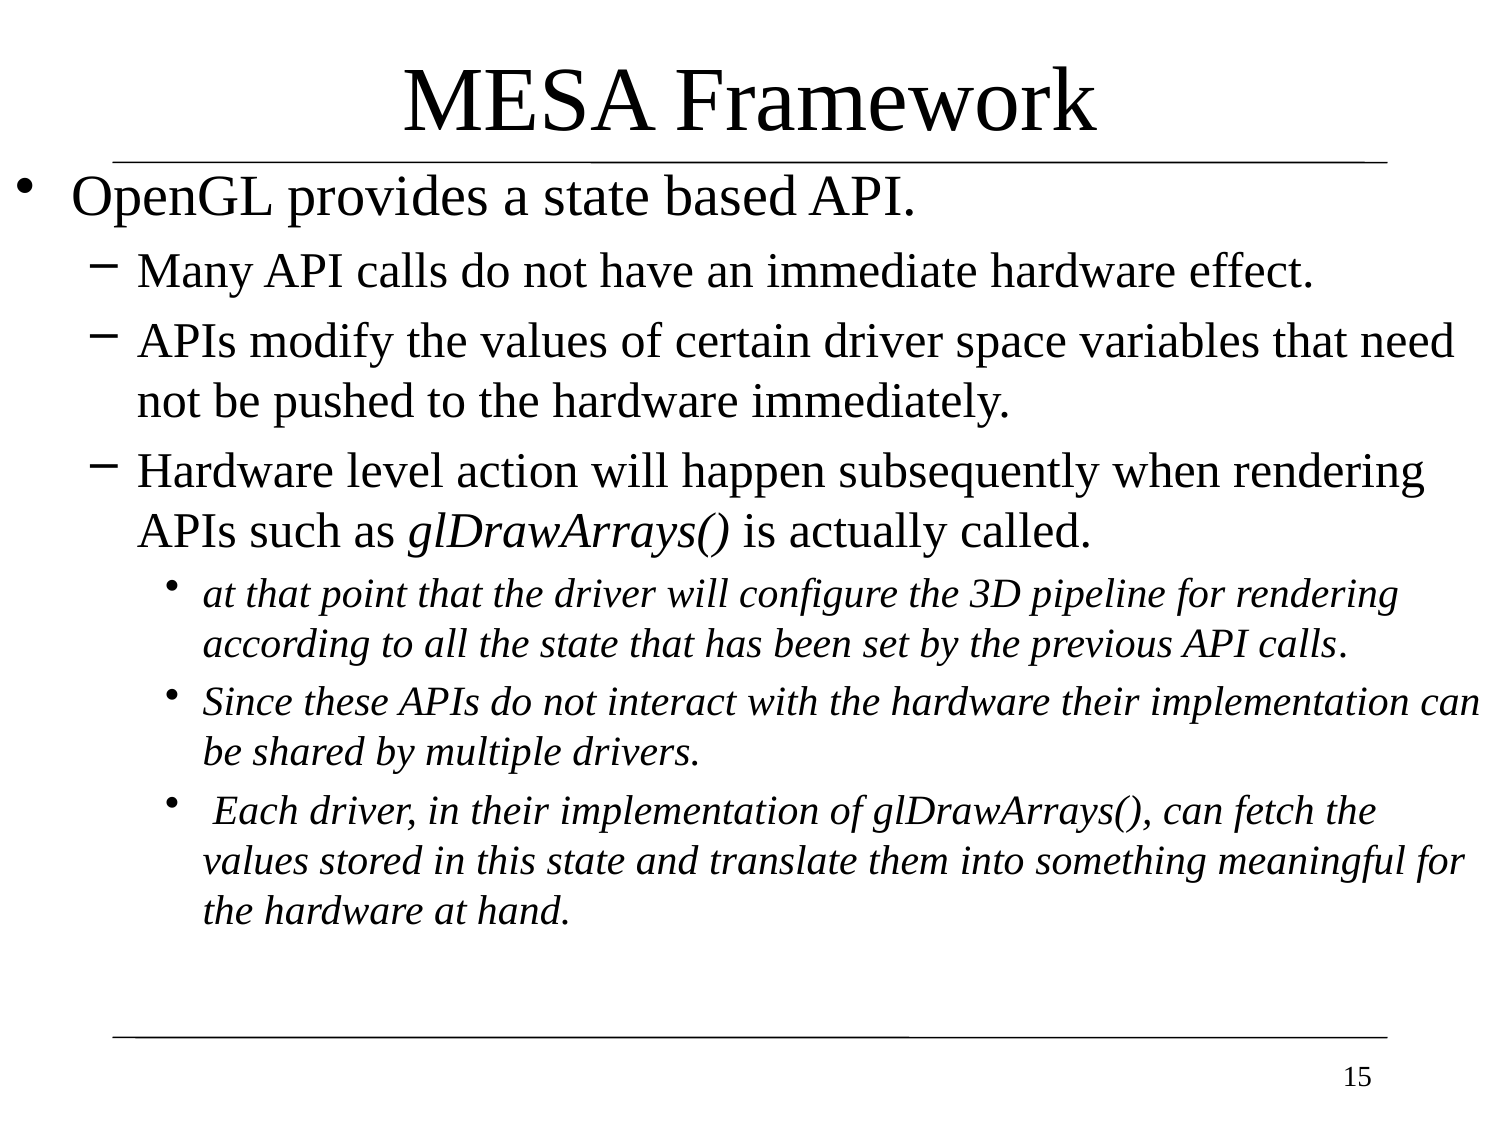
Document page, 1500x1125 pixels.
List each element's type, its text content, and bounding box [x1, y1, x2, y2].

list OpenGL provides a state based API. Many API calls do not have an immediate hardware effect. APIs modify the values of certain driver space variables that need not be pushed to the hardware immediately. Hardware level action will happen subsequently when rendering APIs such as glDrawArrays() is actually called. at that point that the driver will configure the 3D pipeline for rendering according to all the state that has been set by the previous API calls. Since these APIs do not interact with the hardware their implementation can be shared by multiple drivers. Each driver, in their implementation of glDrawArrays(), can fetch the values stored in this state and translate them into something meaningful for the hardware at hand. [0, 149, 1500, 1125]
slide_number 15 [1074, 1050, 1388, 1100]
title MESA Framework [112, 37, 1388, 149]
